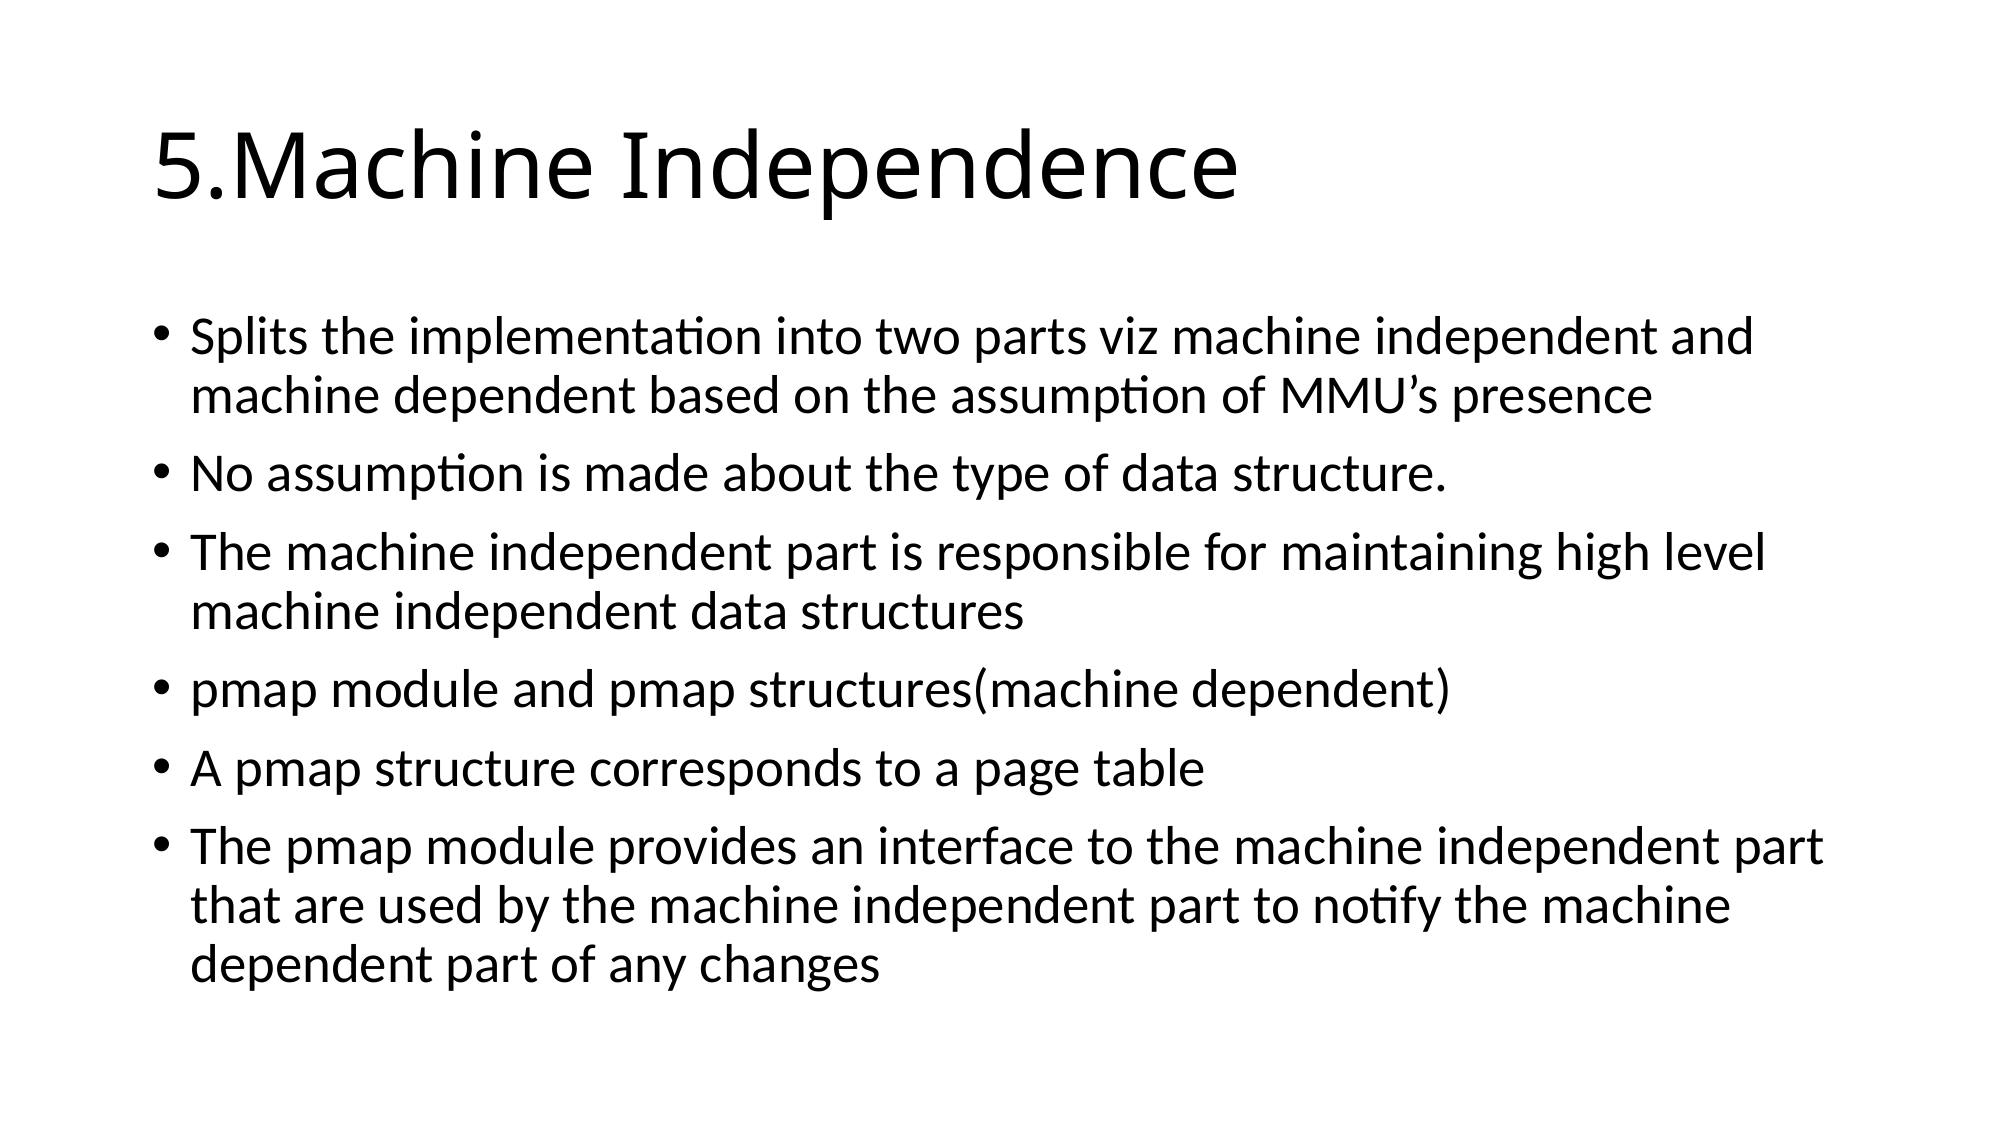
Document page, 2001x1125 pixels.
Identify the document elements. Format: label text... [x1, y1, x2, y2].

list Splits the implementation into two parts viz machine independent and machine dependent based on the assumption of MMU’s presence No assumption is made about the type of data structure. The machine independent part is responsible for maintaining high level machine independent data structures pmap module and pmap structures(machine dependent) A pmap structure corresponds to a page table The pmap module provides an interface to the machine independent part that are used by the machine independent part to notify the machine dependent part of any changes [137, 299, 1863, 1014]
title 5.Machine Independence [137, 59, 1863, 278]
